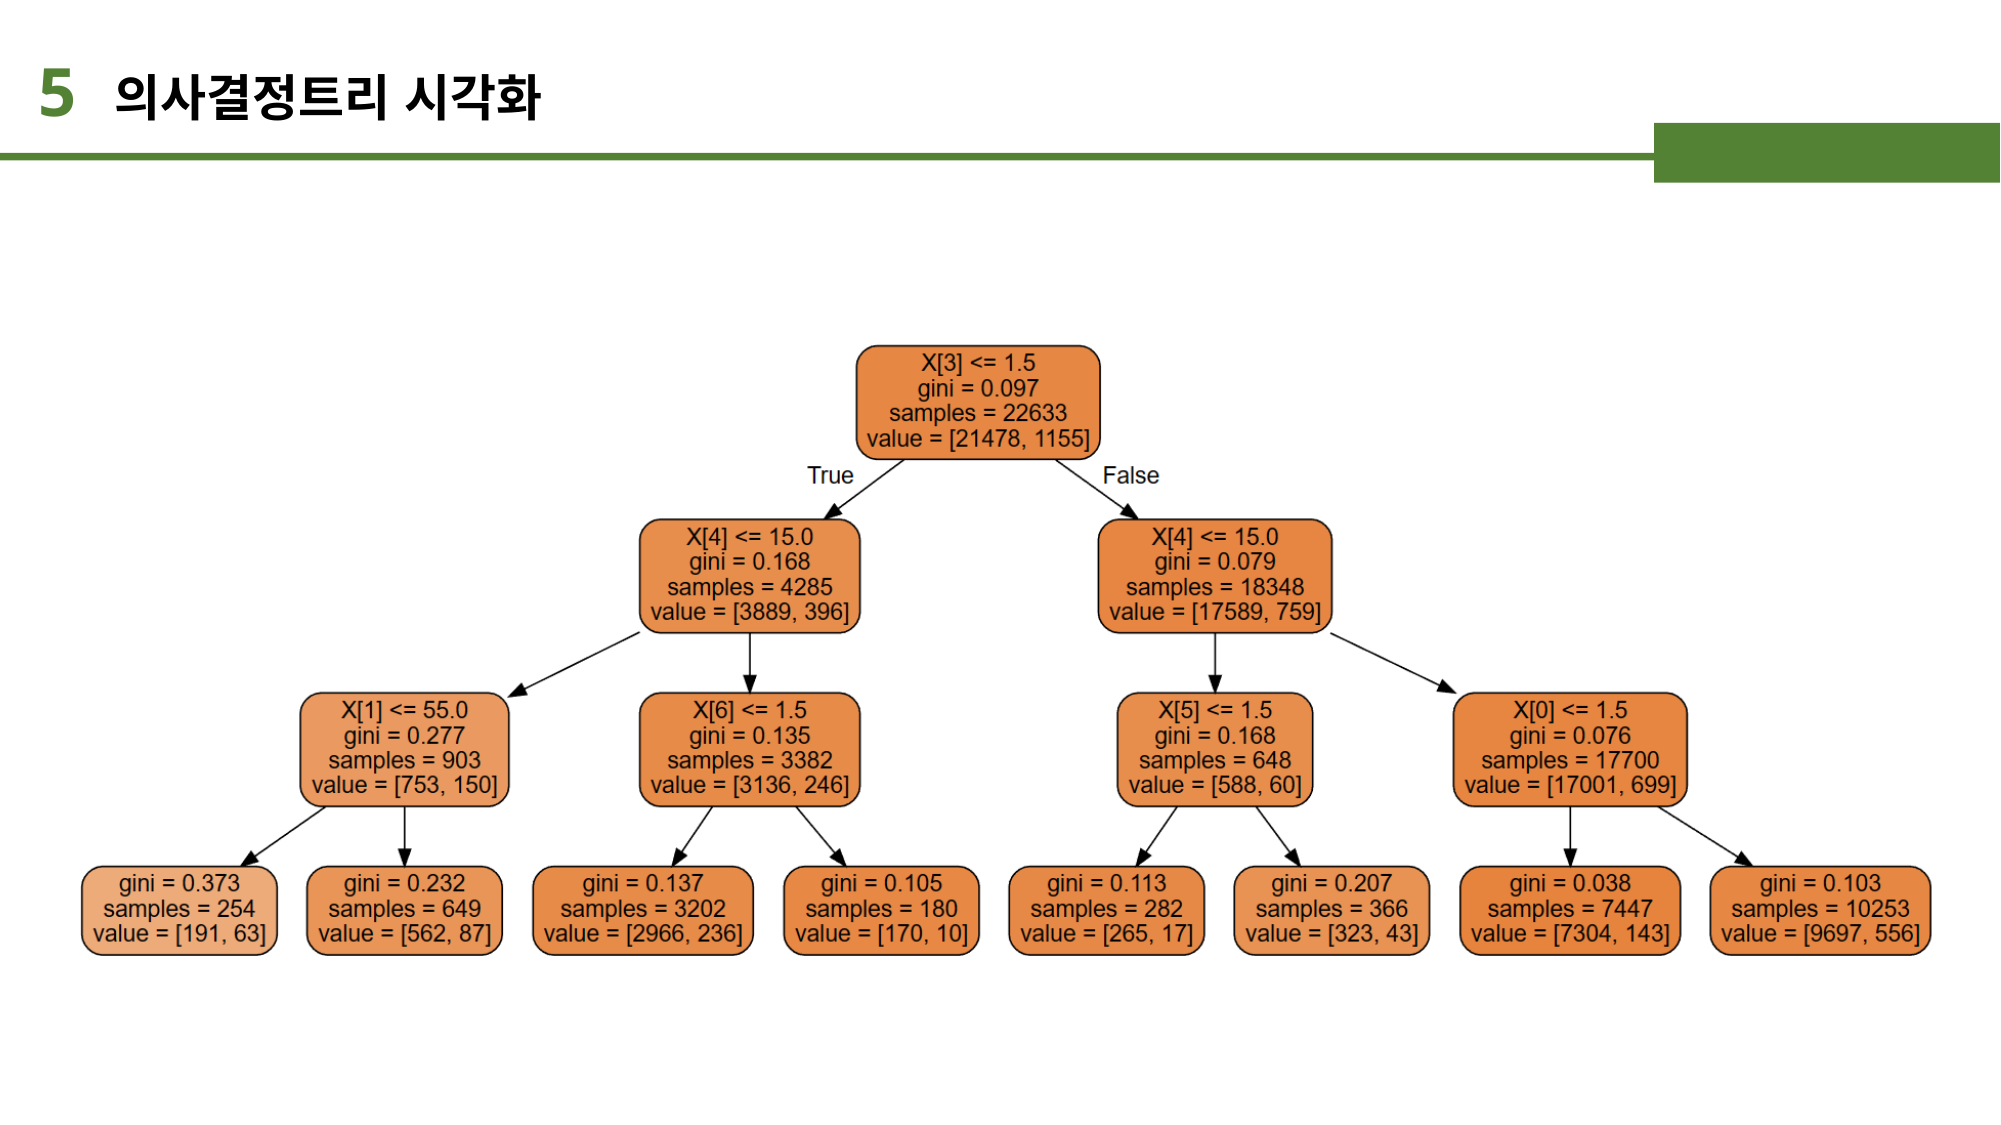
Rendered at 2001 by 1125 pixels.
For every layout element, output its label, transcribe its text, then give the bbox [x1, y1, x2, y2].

text_box [1653, 122, 2000, 184]
picture [71, 343, 1954, 959]
text_box 5 의사결정트리 시각화 [23, 2, 1024, 138]
text_box [0, 152, 1653, 161]
